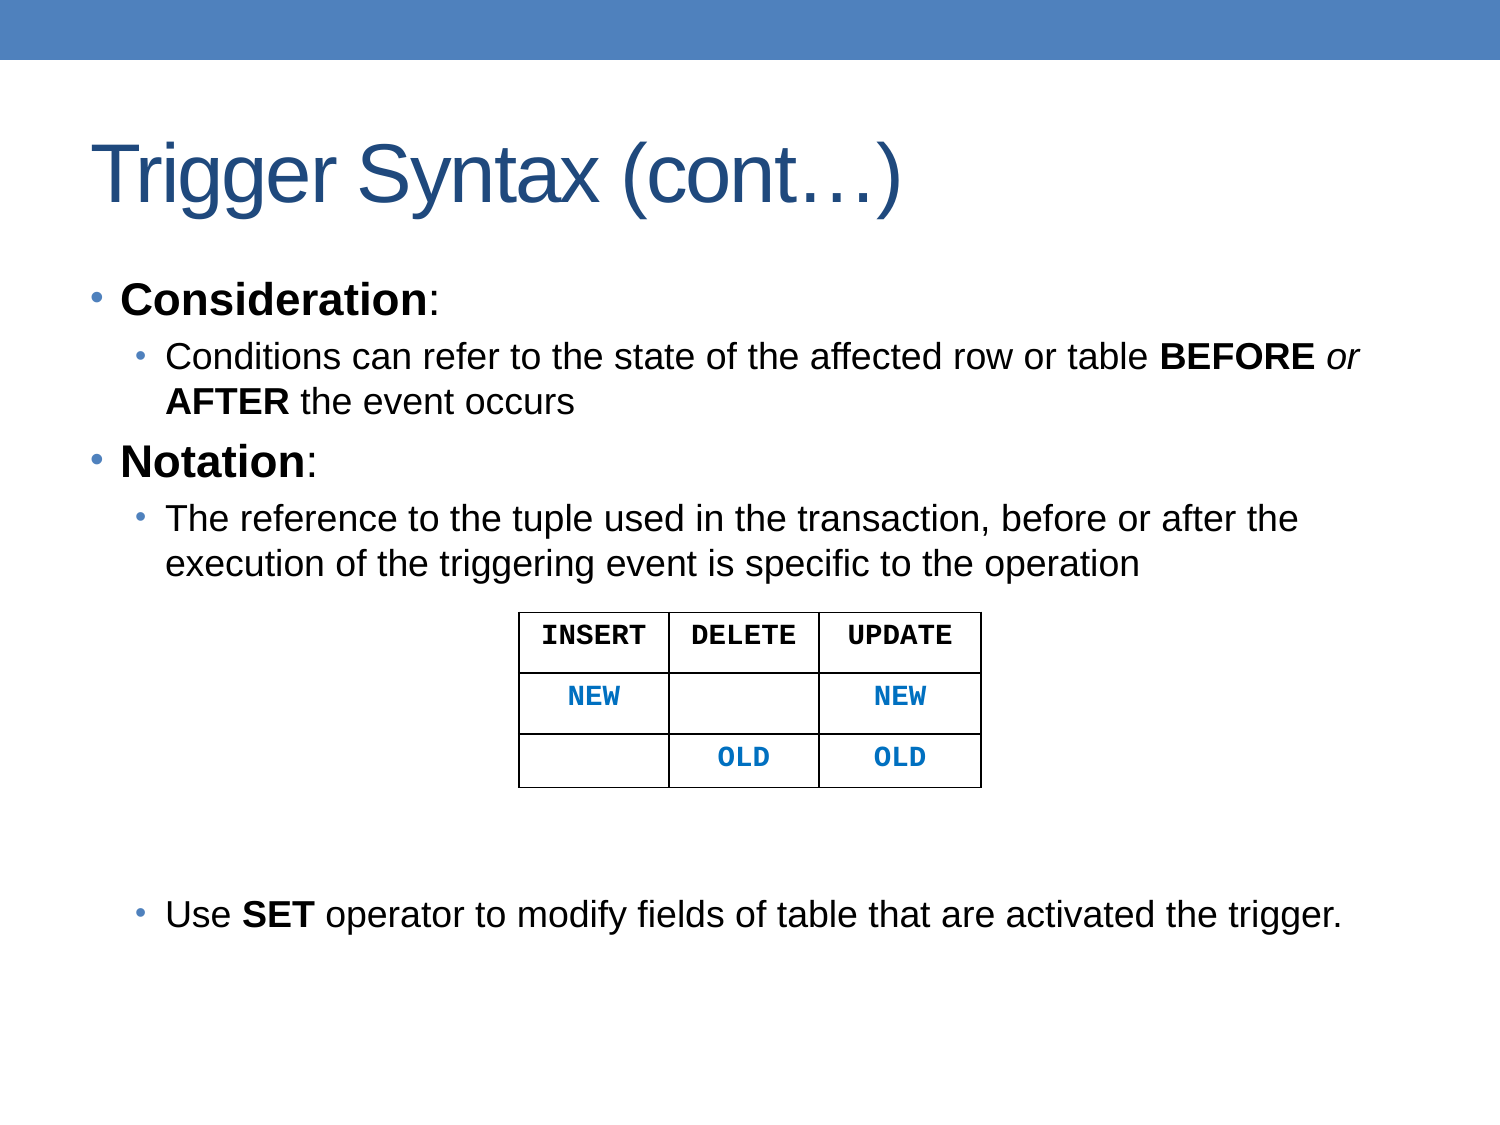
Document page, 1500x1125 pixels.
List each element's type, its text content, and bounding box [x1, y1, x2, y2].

table_header UPDATE [820, 613, 980, 672]
table_header INSERT [520, 613, 668, 672]
table_cell OLD [820, 735, 980, 787]
list Consideration: Conditions can refer to the state of the affected row or table BEFORE or AFTER the event occurs Notation: The reference to the tuple used in the transaction, before or after the execution of the triggering event is specific to the operation Use SET operator to modify fields of table that are activated the trigger. [75, 262, 1425, 1063]
table_cell NEW [820, 674, 980, 733]
title Trigger Syntax (cont…) [75, 87, 1425, 250]
table_cell OLD [670, 735, 818, 787]
table_cell [520, 735, 668, 787]
table_cell NEW [520, 674, 668, 733]
table_header DELETE [670, 613, 818, 672]
table_cell [670, 674, 818, 733]
